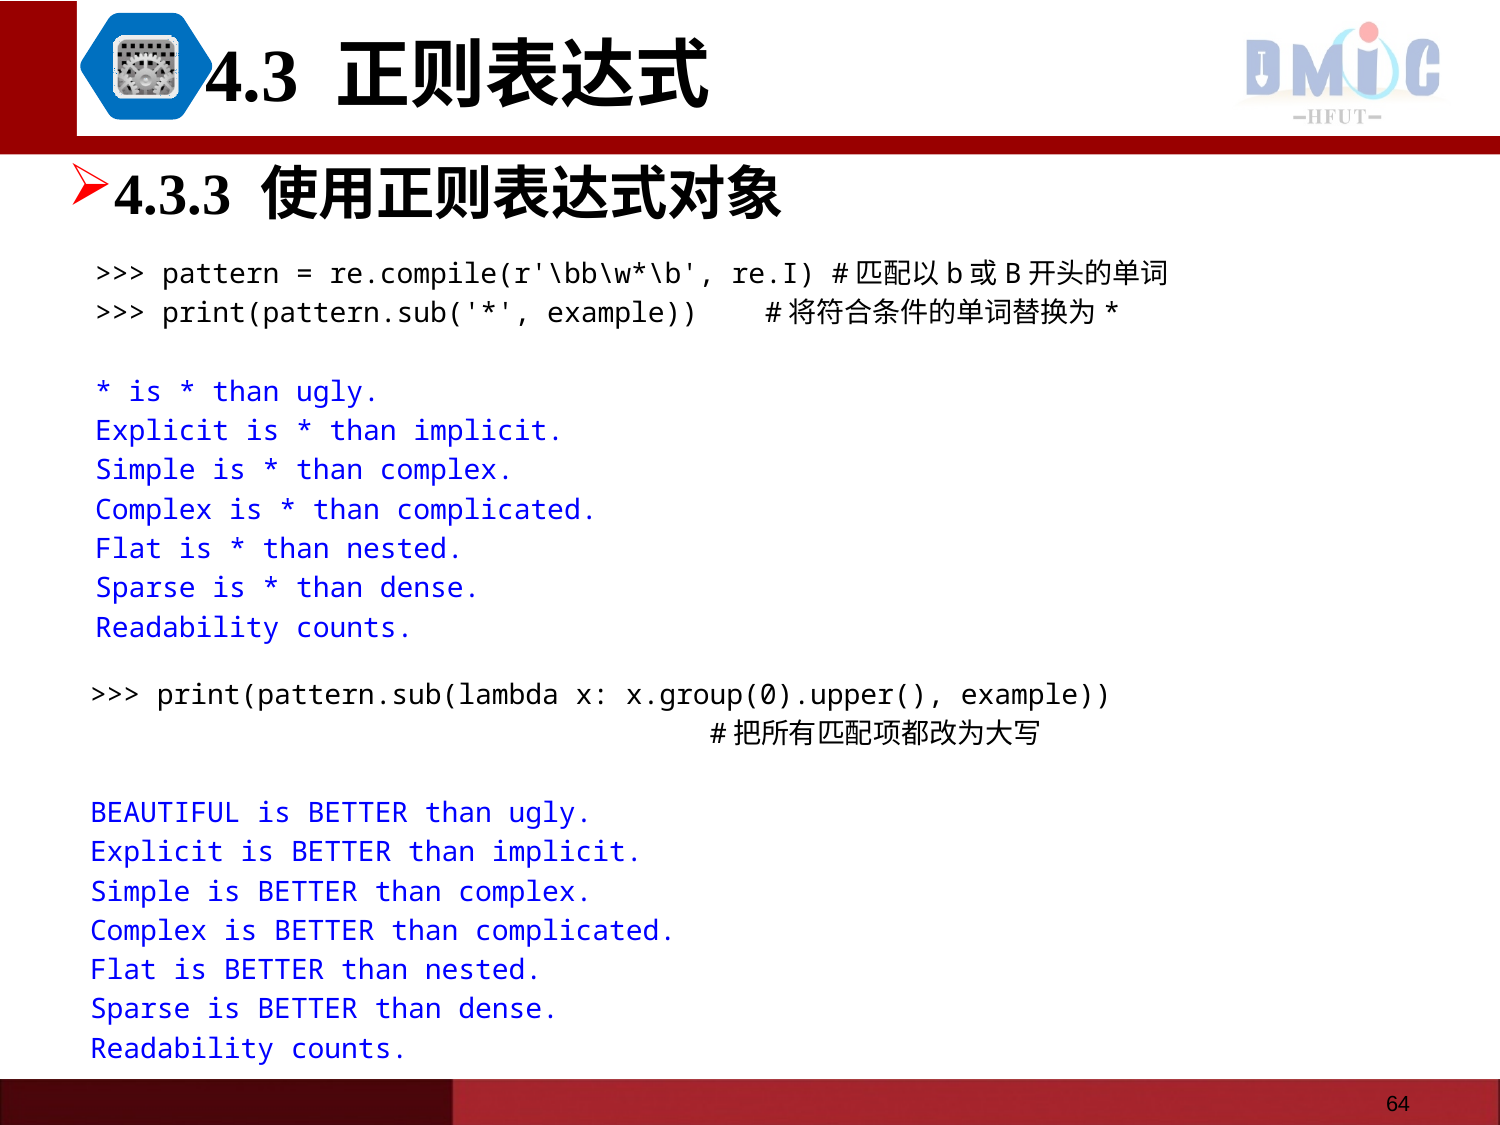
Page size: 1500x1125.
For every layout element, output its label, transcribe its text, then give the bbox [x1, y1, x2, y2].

text_box 4.3.3 使用正则表达式对象 [53, 149, 981, 234]
slide_number 64 [1074, 1082, 1425, 1119]
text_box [79, 12, 822, 126]
text_box >>> pattern = re.compile(r'\bb\w*\b', re.I) #匹配以b或B开头的单词 >>> print(pattern.sub('*', example)) #将符合条件的单词替换为* * is * than ugly. Explicit is * than implicit. Simple is * than complex. Complex is * than complicated. Flat is * than nested. Sparse is * than dense. Readability counts. [80, 247, 1431, 1016]
list >>> print(pattern.sub(lambda x: x.group(0).upper(), example)) #把所有匹配项都改为大写 BEAUTIFUL is BETTER than ugly. Explicit is BETTER than implicit. Simple is BETTER than complex. Complex is BETTER than complicated. Flat is BETTER than nested. Sparse is BETTER than dense. Readability counts. [74, 668, 1426, 1082]
picture [0, 1079, 1500, 1125]
